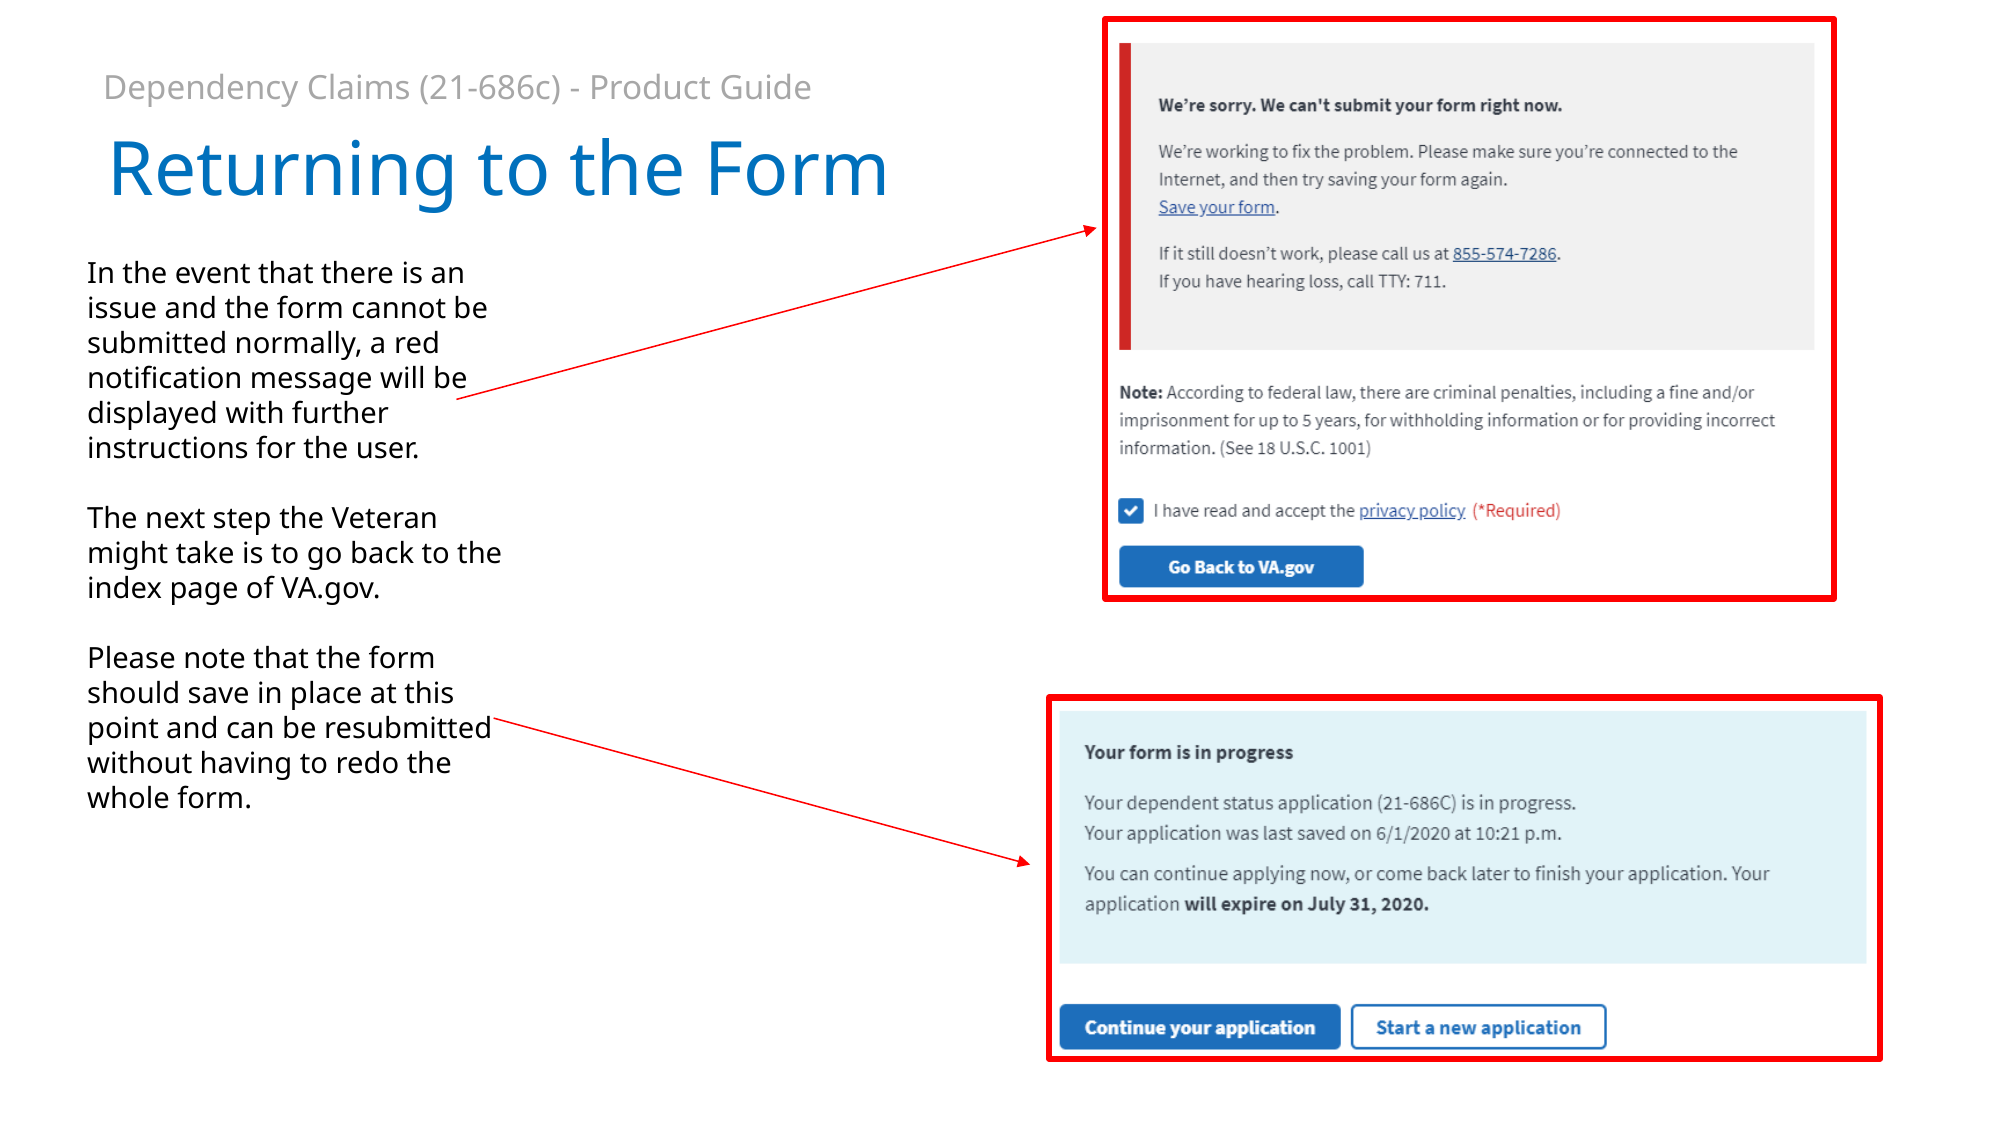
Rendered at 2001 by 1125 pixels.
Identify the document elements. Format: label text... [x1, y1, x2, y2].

text_box [1049, 697, 1881, 702]
text_box [1105, 19, 1834, 599]
picture [1109, 34, 1826, 599]
title Returning to the Form [99, 112, 1104, 212]
subtitle Dependency Claims (21-686c) - Product Guide [95, 52, 1104, 112]
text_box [493, 717, 1031, 865]
text_box In the event that there is an issue and the form cannot be submitted normally, a red notification message will be displayed with further instructions for the user. The next step the Veteran might take is to go back to the index page of VA.gov. Please note that the form should save in place at this point and can be resubmitted without having to redo the whole form. [49, 239, 519, 786]
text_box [456, 227, 1097, 400]
picture [1051, 701, 1884, 1061]
